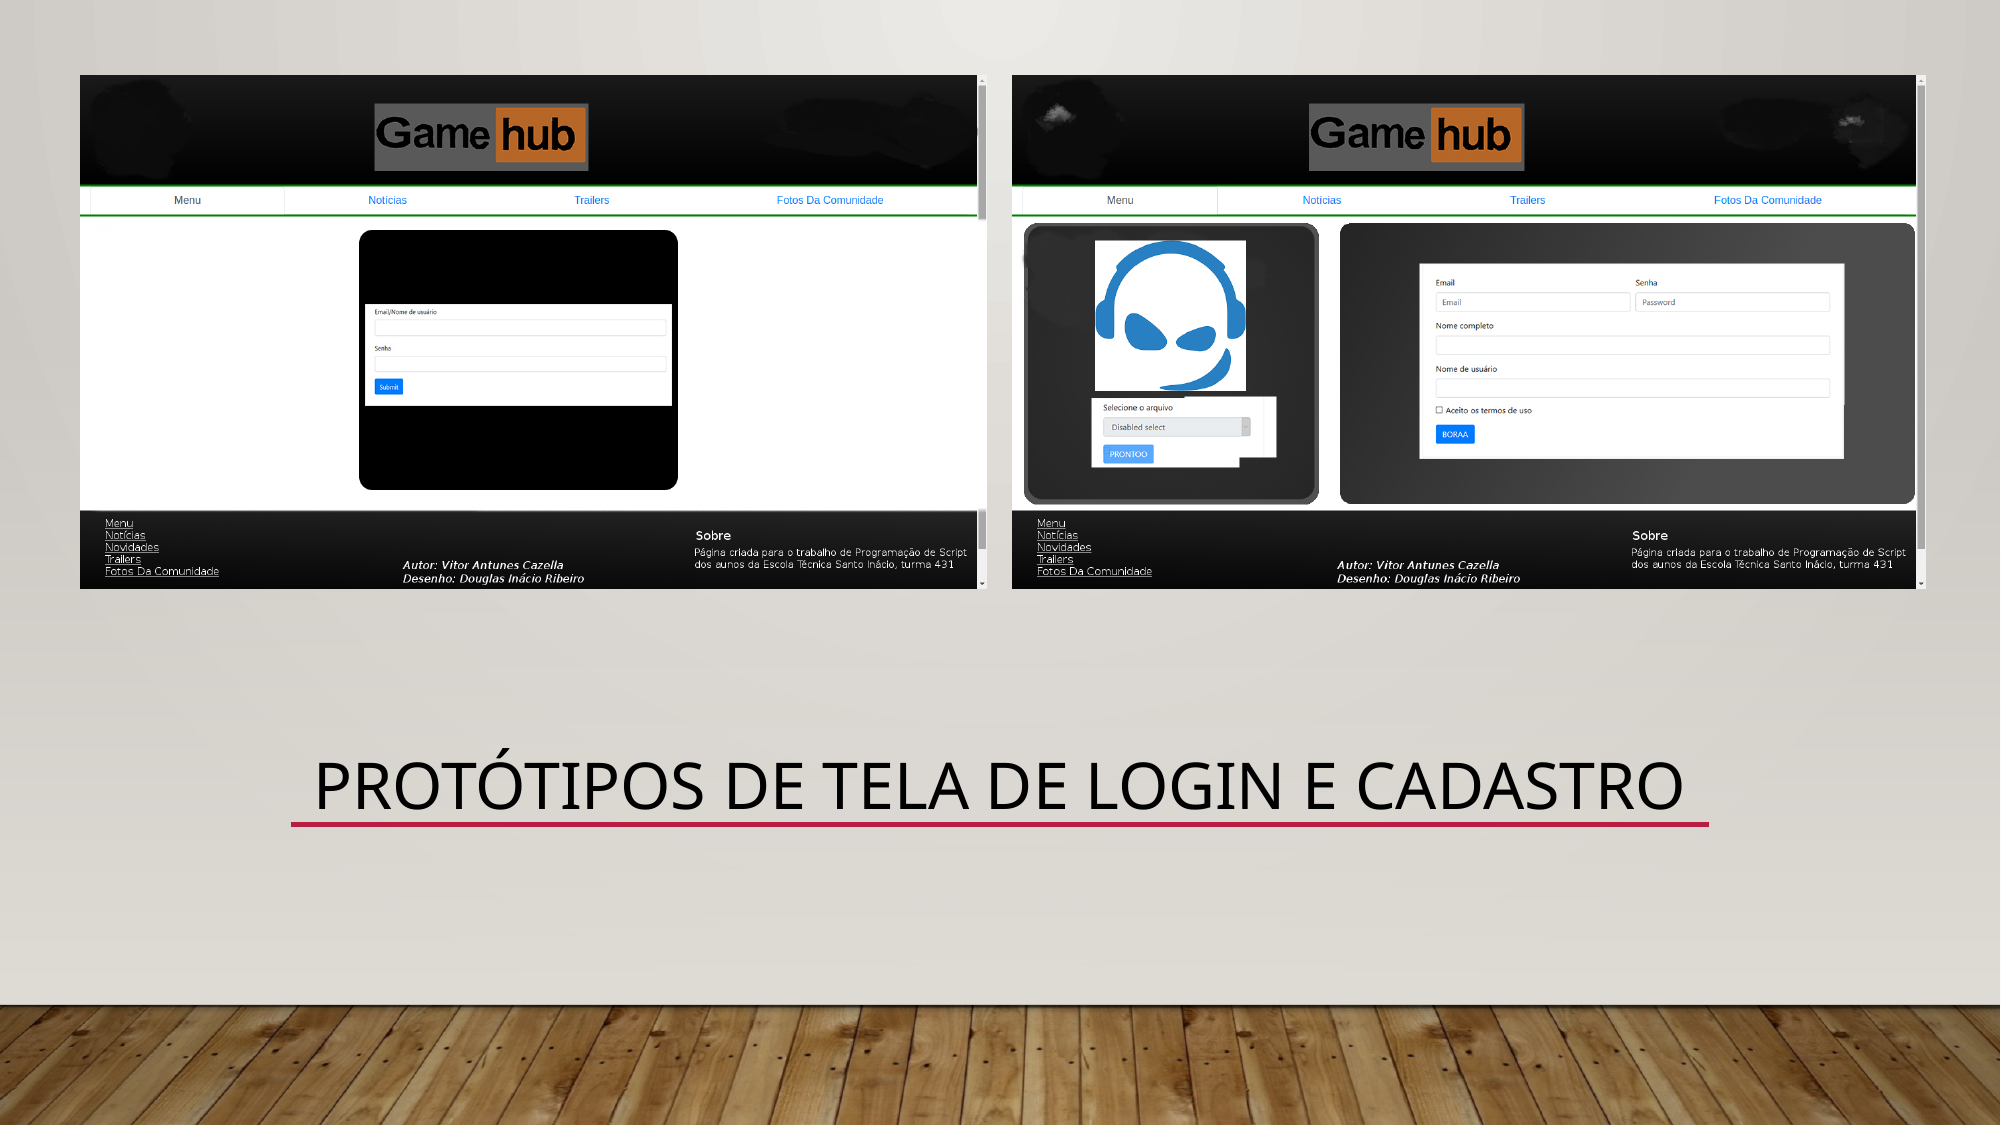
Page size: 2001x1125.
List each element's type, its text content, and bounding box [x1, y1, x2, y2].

picture [1012, 75, 1926, 590]
text_box [0, 0, 2000, 330]
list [80, 75, 987, 590]
text_box [0, 330, 2000, 1004]
picture [0, 1006, 2000, 1125]
title Protótipos de tela de login e cadastro [291, 731, 1709, 822]
